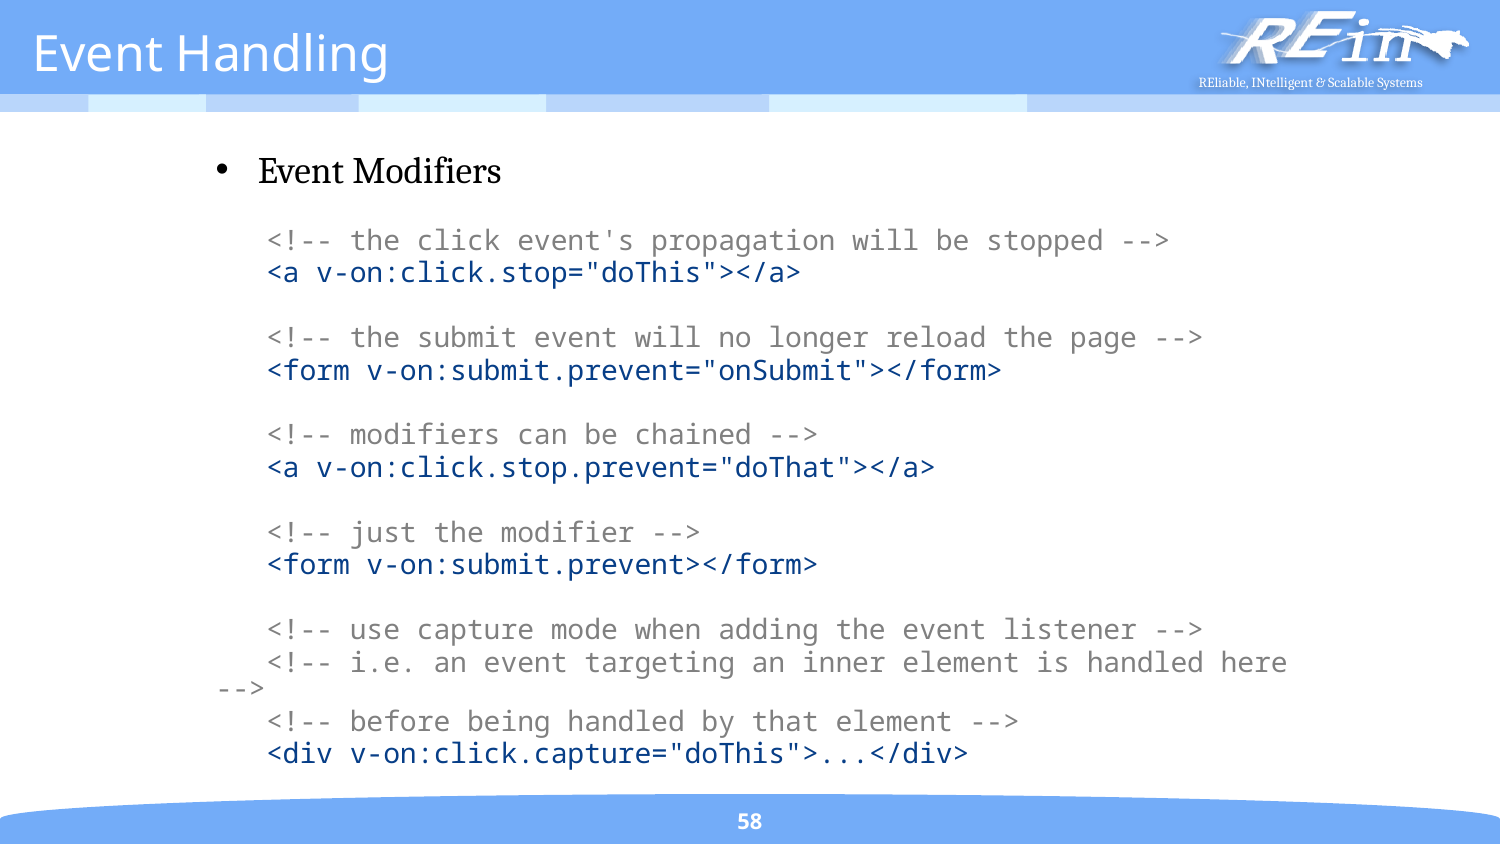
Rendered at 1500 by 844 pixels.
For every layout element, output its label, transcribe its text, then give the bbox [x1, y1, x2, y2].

list Event Modifiers <!-- the click event's propagation will be stopped --> <a v-on:click.stop="doThis"></a> <!-- the submit event will no longer reload the page --> <form v-on:submit.prevent="onSubmit"></form> <!-- modifiers can be chained --> <a v-on:click.stop.prevent="doThat"></a> <!-- just the modifier --> <form v-on:submit.prevent></form> <!-- use capture mode when adding the event listener --> <!-- i.e. an event targeting an inner element is handled here --> <!-- before being handled by that element --> <div v-on:click.capture="doThis">...</div> [200, 138, 1313, 786]
slide_number 58 [667, 802, 833, 842]
title Event Handling [17, 17, 1136, 86]
